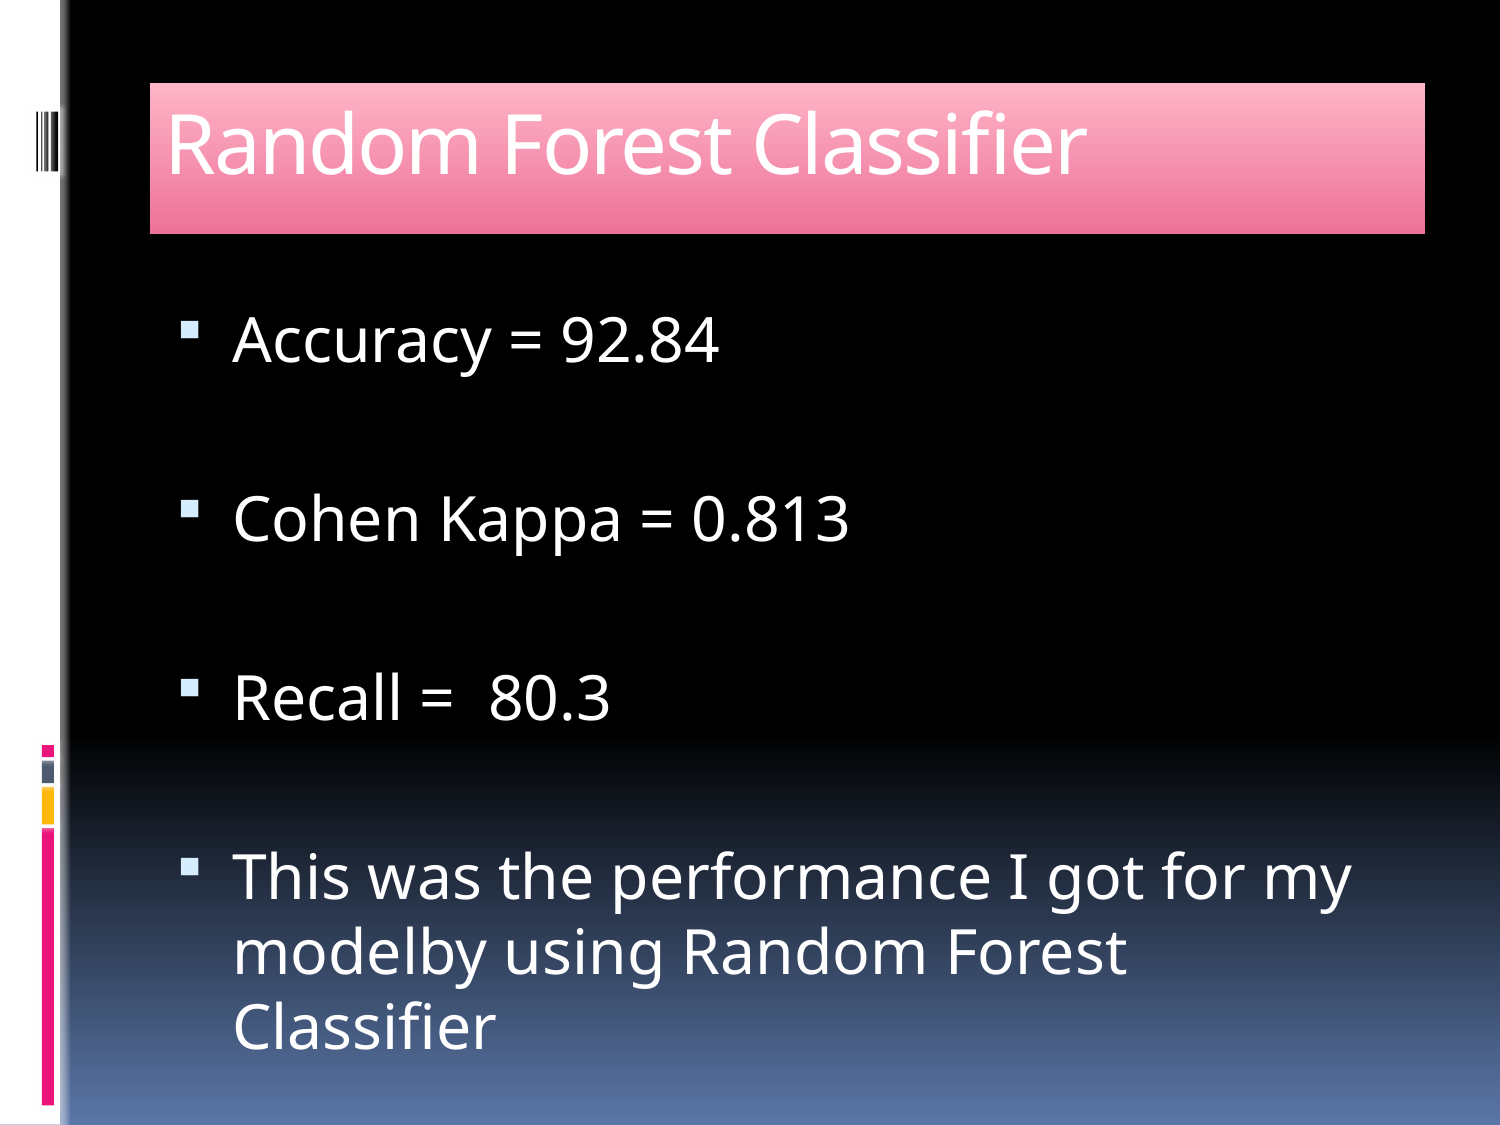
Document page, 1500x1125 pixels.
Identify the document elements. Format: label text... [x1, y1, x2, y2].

title Random Forest Classifier [150, 83, 1425, 234]
list Accuracy = 92.84 Cohen Kappa = 0.813 Recall = 80.3 This was the performance I got for my modelby using Random Forest Classifier [150, 292, 1425, 1043]
